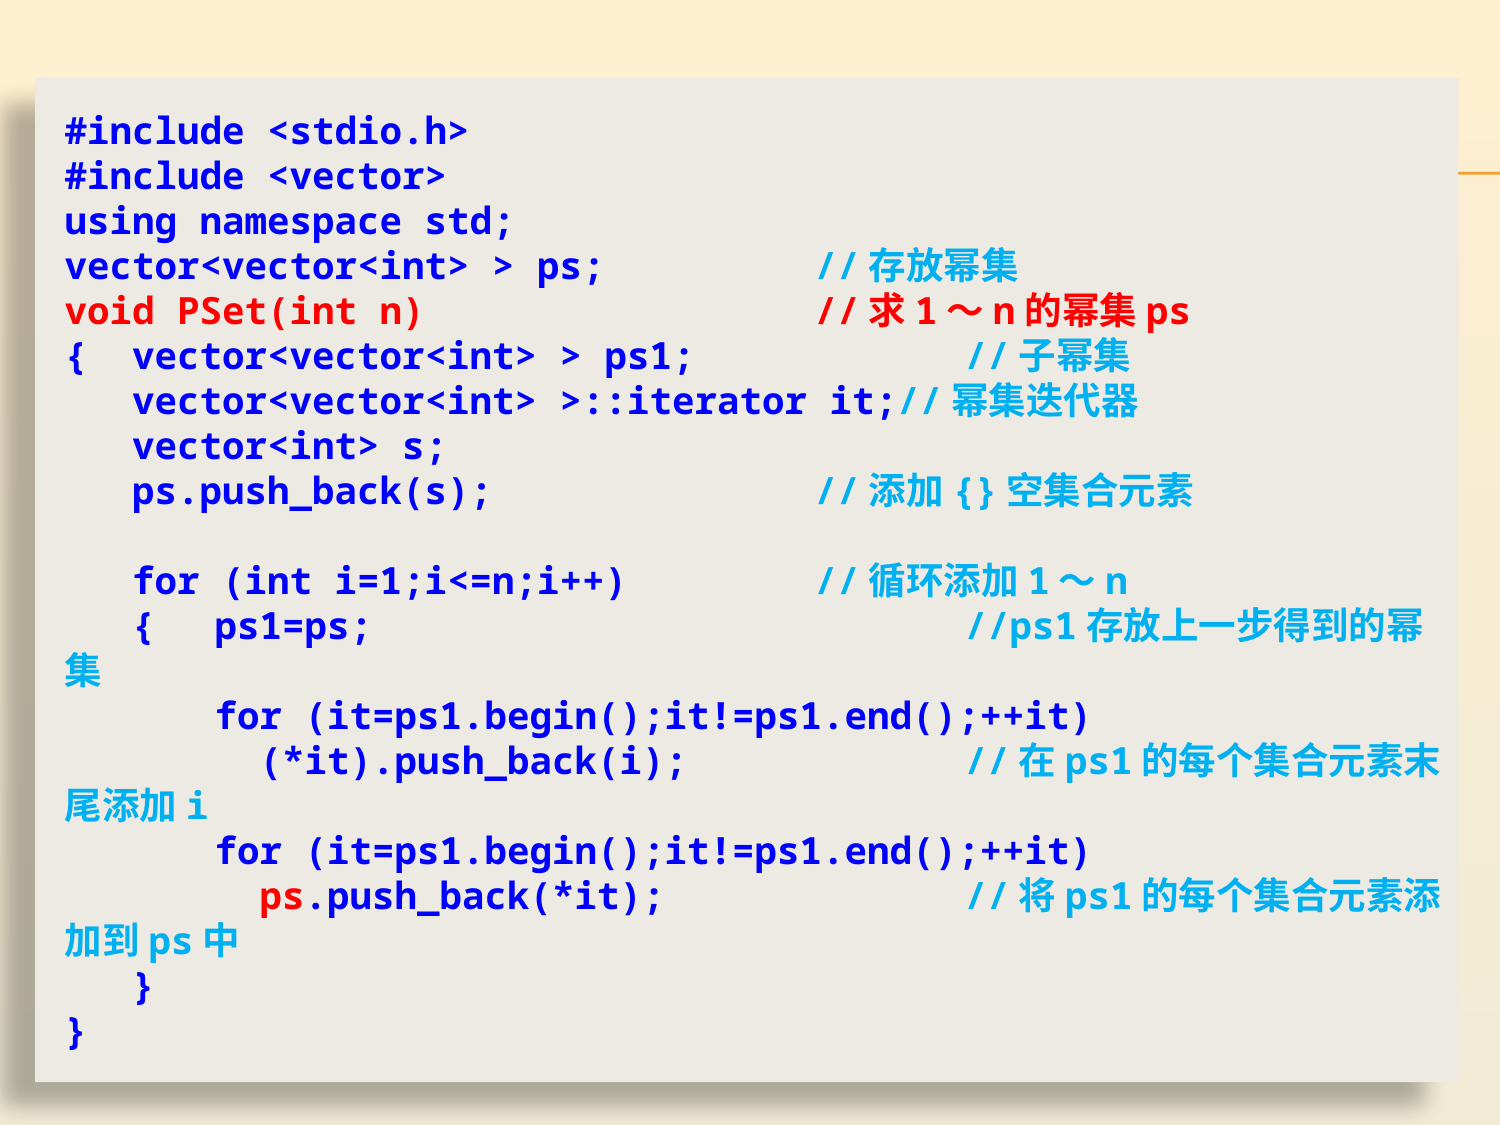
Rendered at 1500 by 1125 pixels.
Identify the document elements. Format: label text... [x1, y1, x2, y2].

text_box #include <stdio.h> #include <vector> using namespace std; vector<vector<int> > ps; //存放幂集 void PSet(int n) //求1～n的幂集ps { vector<vector<int> > ps1; //子幂集 vector<vector<int> >::iterator it;//幂集迭代器 vector<int> s; ps.push_back(s); //添加{}空集合元素 for (int i=1;i<=n;i++) //循环添加1～n { ps1=ps; //ps1存放上一步得到的幂集 for (it=ps1.begin();it!=ps1.end();++it) (*it).push_back(i); //在ps1的每个集合元素末尾添加i for (it=ps1.begin();it!=ps1.end();++it) ps.push_back(*it); //将ps1的每个集合元素添加到ps中 } } [35, 78, 1459, 1083]
